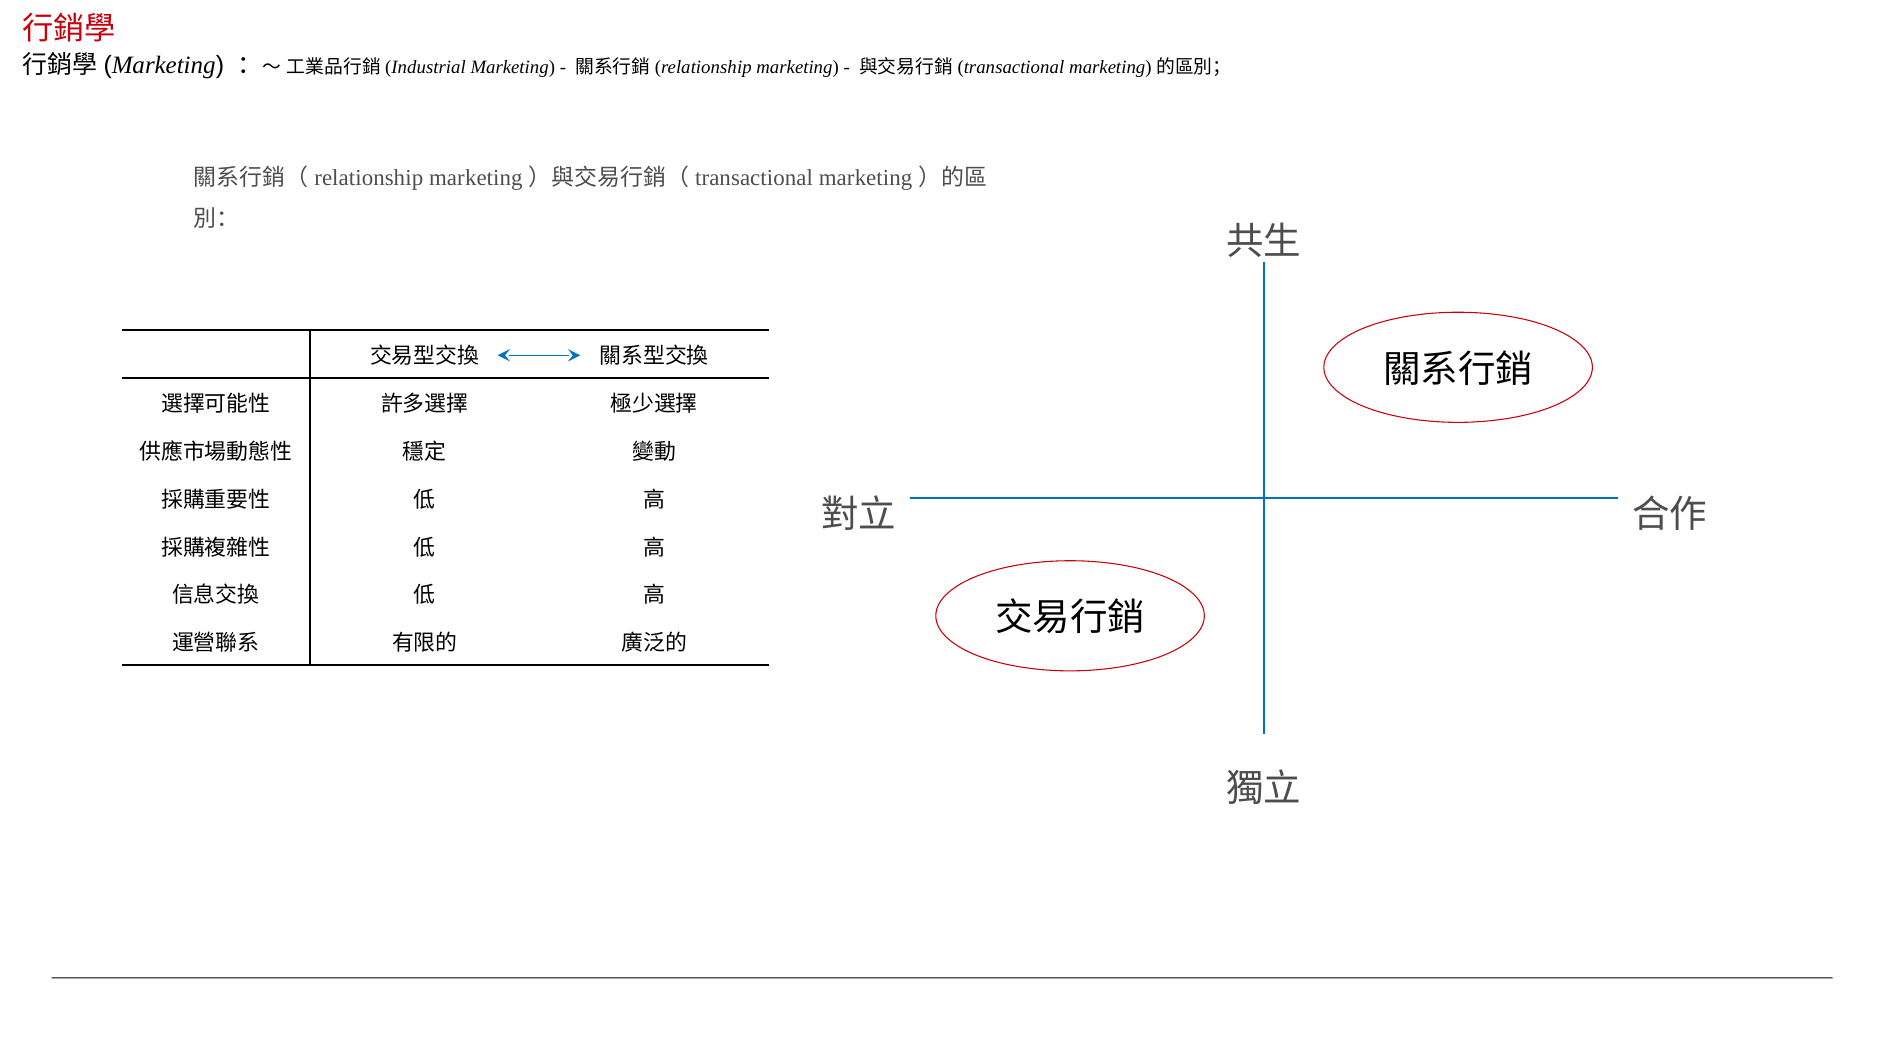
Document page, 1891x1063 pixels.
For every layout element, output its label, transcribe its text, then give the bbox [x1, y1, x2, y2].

table_cell 採購重要性 [122, 474, 309, 522]
table_cell 高 [539, 474, 769, 522]
table_cell 變動 [539, 426, 769, 474]
table_cell 供應市場動態性 [122, 426, 309, 474]
table_cell 高 [539, 522, 769, 570]
table_cell 低 [311, 474, 539, 522]
table_header 關系型交換 [539, 331, 769, 377]
table_header [122, 331, 309, 377]
table_header 交易型交換 [311, 331, 539, 377]
table_cell 極少選擇 [539, 379, 769, 426]
table_cell 低 [311, 570, 539, 617]
table_cell 廣泛的 [539, 617, 769, 664]
text_box 對立 [769, 460, 911, 543]
table_cell 選擇可能性 [122, 379, 309, 426]
text_box 交易行銷 [933, 558, 1207, 673]
table_cell 信息交換 [122, 570, 309, 617]
table_cell 穩定 [311, 426, 539, 474]
text_box 關系行銷（relationship marketing）與交易行銷（transactional marketing）的區別： [179, 140, 1006, 238]
text_box 獨立 [1184, 733, 1344, 816]
table_cell 採購複雜性 [122, 522, 309, 570]
table_cell 許多選擇 [311, 379, 539, 426]
table_cell 有限的 [311, 617, 539, 664]
text_box 合作 [1617, 460, 1763, 543]
table_cell 高 [539, 570, 769, 617]
text_box 共生 [1184, 186, 1344, 269]
text_box 行銷學(Marketing) ：～ 工業品行銷(Industrial Marketing) - 關系行銷(relationship marketing) - 與交易行銷(transactional marketing)的區別； [7, 39, 1572, 87]
text_box 行銷學 [7, 9, 1406, 39]
table_cell 低 [311, 522, 539, 570]
table_cell 運營聯系 [122, 617, 309, 664]
text_box 關系行銷 [1321, 310, 1595, 425]
